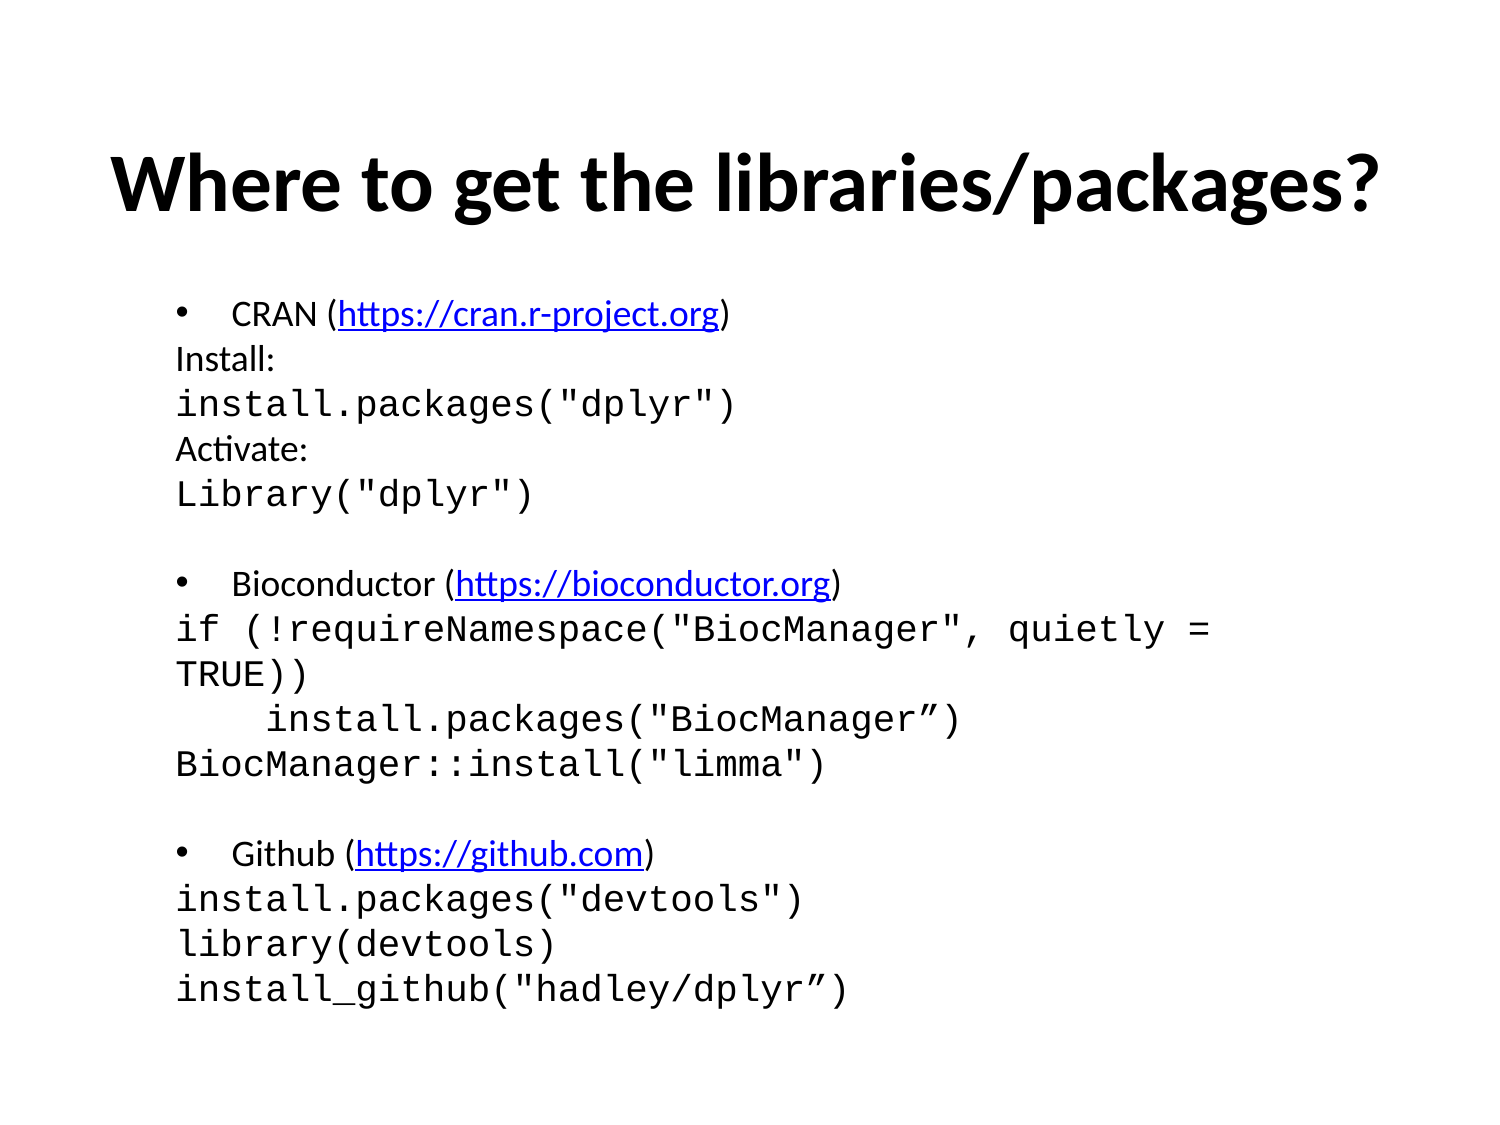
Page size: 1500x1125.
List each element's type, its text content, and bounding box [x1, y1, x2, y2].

text_box CRAN (https://cran.r-project.org) Install: install.packages("dplyr") Activate: Library("dplyr") Bioconductor (https://bioconductor.org) if (!requireNamespace("BiocManager", quietly = TRUE)) install.packages("BiocManager”) BiocManager::install("limma") Github (https://github.com) install.packages("devtools") library(devtools) install_github("hadley/dplyr”) [160, 281, 1312, 1017]
text_box Where to get the libraries/packages? [71, 84, 1422, 272]
